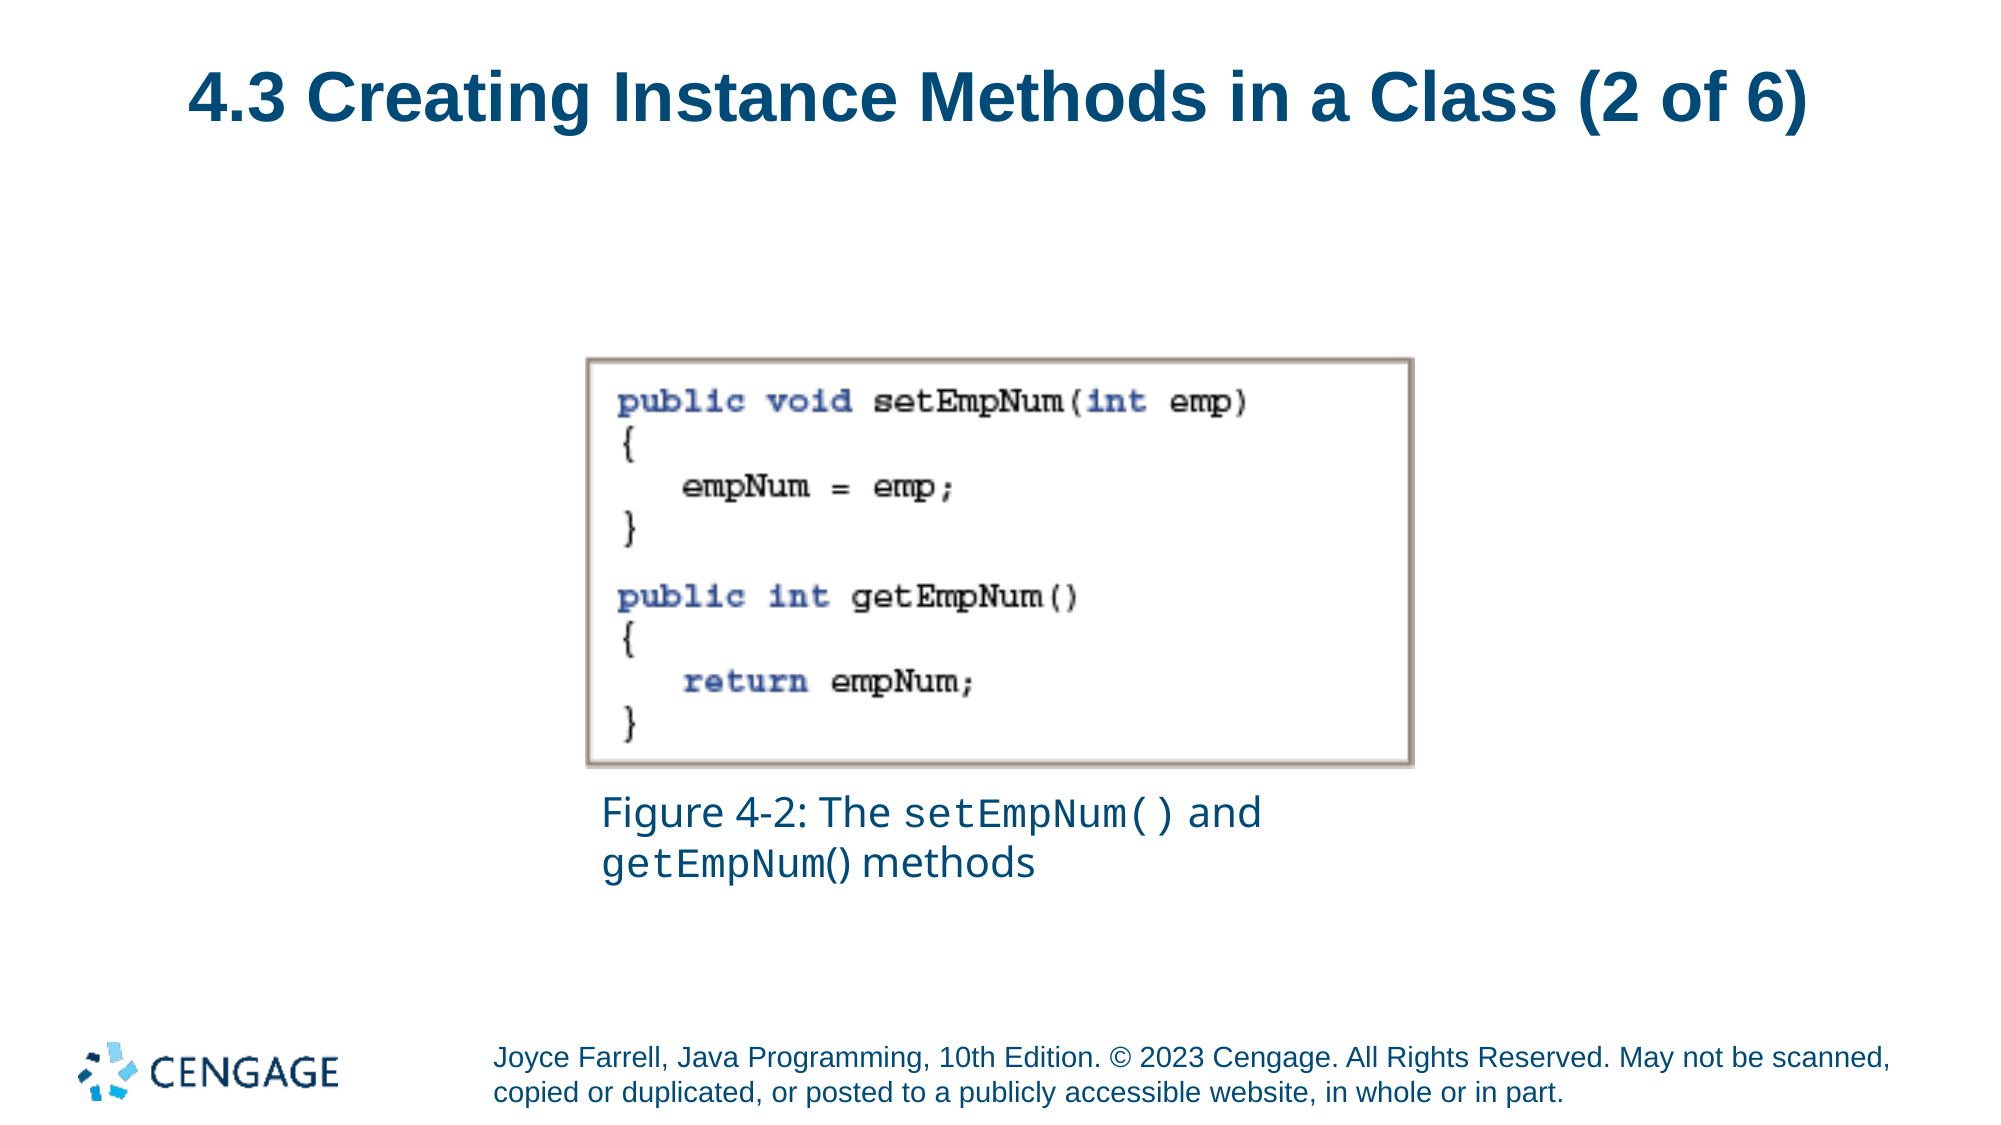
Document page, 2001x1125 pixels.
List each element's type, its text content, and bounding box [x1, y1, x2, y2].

text_box Figure 4-2: The setEmpNum() and getEmpNum() methods [600, 785, 1415, 894]
picture [78, 1042, 338, 1101]
picture [585, 356, 1415, 769]
title 4.3 Creating Instance Methods in a Class (2 of 6) [137, 59, 1863, 171]
